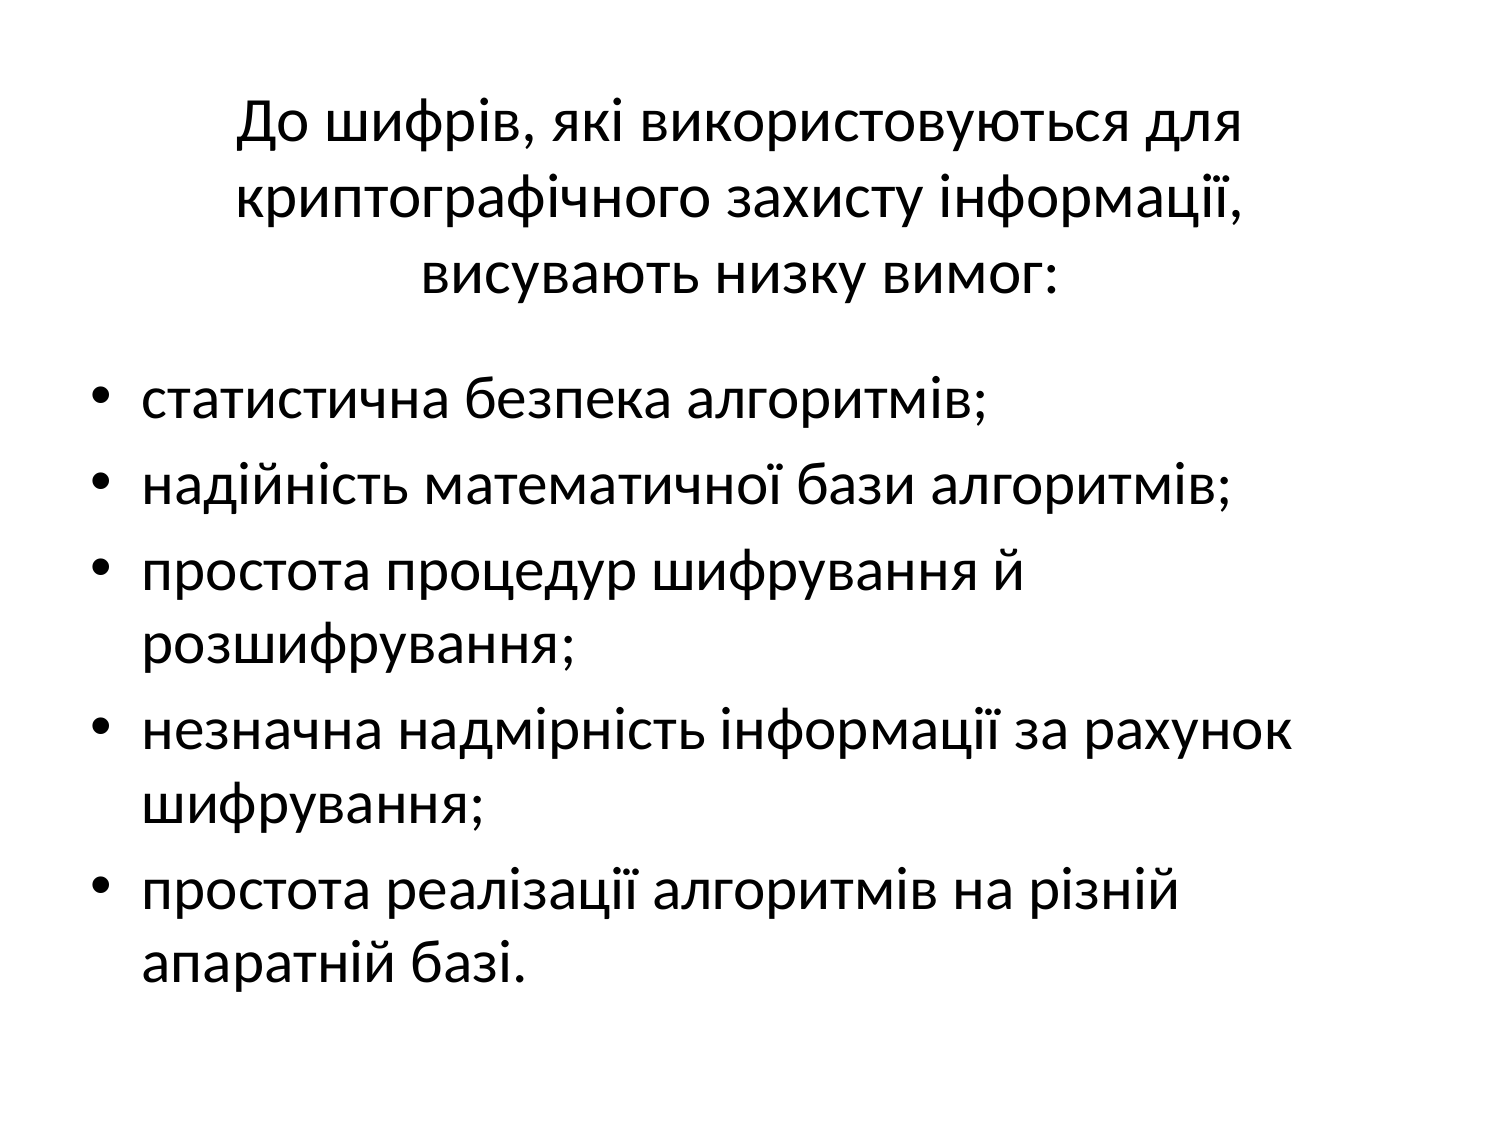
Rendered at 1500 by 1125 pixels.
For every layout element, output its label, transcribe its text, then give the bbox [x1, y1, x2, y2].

list статистична безпека алгоритмів; надійність математичної бази алгоритмів; простота процедур шифрування й розшифрування; незначна надмірність інформації за рахунок шифрування; простота реалізації алгоритмів на різній апаратній базі. [75, 349, 1425, 1005]
title До шифрів, які використовуються для криптографічного захисту інформації, висувають низку вимог: [75, 70, 1407, 315]
